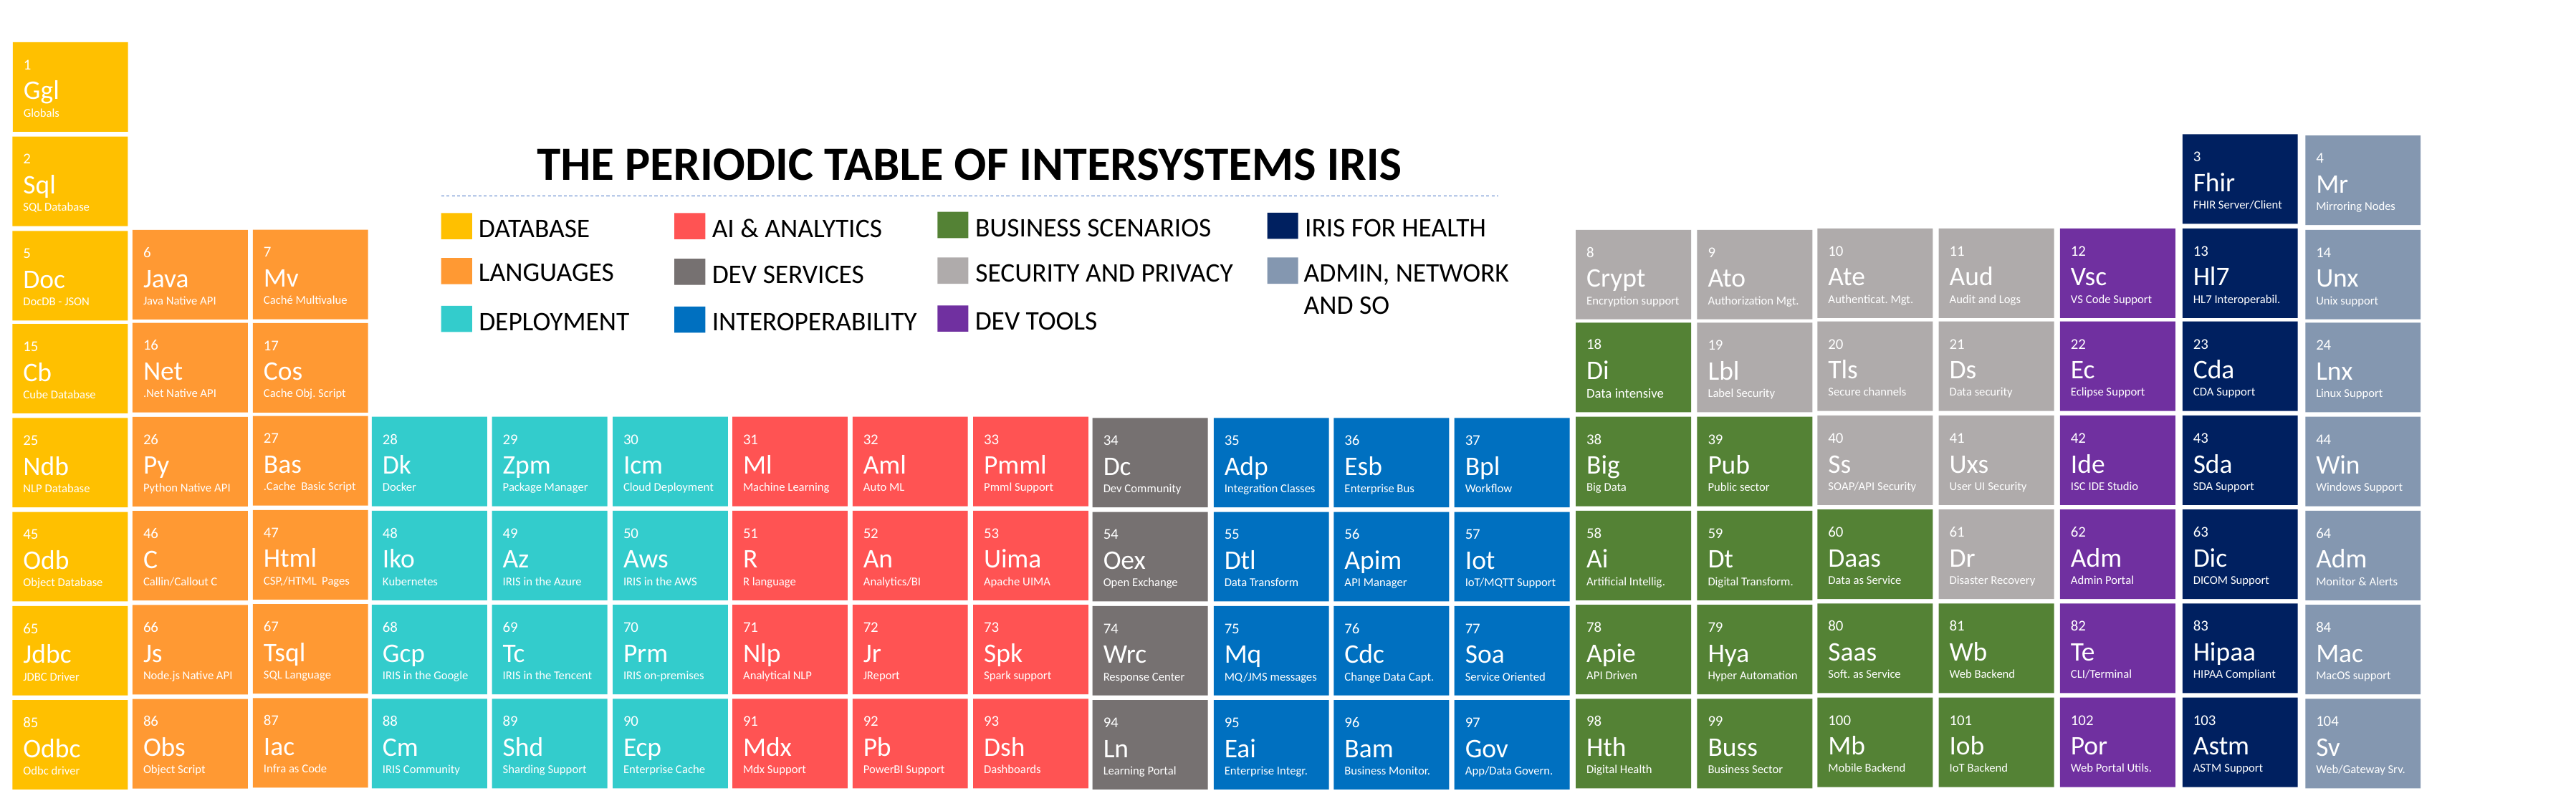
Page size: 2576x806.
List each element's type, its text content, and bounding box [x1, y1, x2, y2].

text_box SECURITY AND PRIVACY [964, 249, 1244, 293]
text_box 55 Dtl Data Transform [1213, 511, 1330, 603]
text_box 79 Hya Hyper Automation [1696, 604, 1813, 695]
text_box 81 Wb Web Backend [1938, 603, 2055, 694]
text_box [937, 304, 964, 332]
text_box 27 Bas .Cache Basic Script [252, 416, 369, 507]
text_box [441, 305, 468, 332]
text_box [937, 256, 964, 284]
text_box 34 Dc Dev Community [1092, 417, 1209, 508]
text_box 94 Ln Learning Portal [1092, 699, 1209, 790]
text_box 71 Nlp Analytical NLP [732, 604, 848, 695]
text_box 17 Cos Cache Obj. Script [252, 322, 369, 413]
text_box 63 Dic DICOM Support [2182, 509, 2299, 600]
text_box 47 Html CSP,/HTML Pages [252, 509, 369, 600]
text_box 15 Cb Cube Database [11, 323, 128, 414]
text_box [441, 212, 468, 240]
text_box 93 Dsh Dashboards [972, 698, 1089, 789]
text_box 10 Ate Authenticat. Mgt. [1816, 228, 1933, 319]
text_box 97 Gov App/Data Govern. [1454, 699, 1571, 790]
text_box 86 Obs Object Script [132, 699, 249, 790]
text_box 101 Iob IoT Backend [1938, 697, 2055, 788]
text_box 87 Iac Infra as Code [252, 697, 369, 788]
text_box [1266, 256, 1293, 284]
text_box 20 Tls Secure channels [1816, 321, 1933, 412]
text_box 103 Astm ASTM Support [2182, 697, 2299, 788]
text_box 43 Sda SDA Support [2182, 415, 2299, 506]
text_box 45 Odb Object Database [11, 511, 128, 603]
text_box 44 Win Windows Support [2304, 416, 2421, 507]
text_box 104 Sv Web/Gateway Srv. [2304, 698, 2421, 789]
text_box 42 Ide ISC IDE Studio [2059, 415, 2176, 506]
text_box 30 Icm Cloud Deployment [612, 416, 729, 507]
text_box 102 Por Web Portal Utils. [2059, 697, 2176, 788]
text_box 3 Fhir FHIR Server/Client [2182, 133, 2299, 224]
text_box [674, 306, 701, 334]
text_box 1 Ggl Globals [12, 42, 129, 133]
text_box DEV SERVICES [701, 251, 875, 294]
text_box AI & ANALYTICS [701, 205, 894, 249]
text_box 8 Crypt Encryption support [1575, 229, 1692, 320]
text_box 99 Buss Business Sector [1696, 698, 1813, 789]
text_box 56 Apim API Manager [1333, 511, 1450, 603]
text_box 46 C Callin/Callout C [132, 510, 249, 601]
text_box 28 Dk Docker [371, 416, 488, 507]
text_box 22 Ec Eclipse Support [2059, 321, 2176, 412]
text_box 25 Ndb NLP Database [11, 417, 128, 508]
text_box 70 Prm IRIS on-premises [612, 604, 729, 695]
text_box 14 Unx Unix support [2304, 229, 2421, 320]
text_box 18 Di Data intensive [1575, 322, 1692, 413]
text_box 16 Net .Net Native API [132, 322, 249, 413]
text_box 92 Pb PowerBI Support [852, 698, 969, 789]
text_box 19 Lbl Label Security [1696, 322, 1813, 413]
text_box 52 An Analytics/BI [852, 510, 969, 601]
text_box 61 Dr Disaster Recovery [1938, 509, 2055, 600]
text_box [674, 212, 701, 240]
text_box 60 Daas Data as Service [1816, 509, 1933, 600]
text_box 2 Sql SQL Database [11, 136, 128, 227]
text_box 88 Cm IRIS Community [371, 698, 488, 789]
text_box 58 Ai Artificial Intellig. [1575, 510, 1692, 601]
text_box 74 Wrc Response Center [1092, 605, 1209, 696]
text_box 36 Esb Enterprise Bus [1333, 417, 1450, 508]
text_box 12 Vsc VS Code Support [2059, 228, 2176, 319]
text_box 57 Iot IoT/MQTT Support [1454, 511, 1571, 603]
text_box 98 Hth Digital Health [1575, 698, 1692, 789]
text_box [1266, 212, 1294, 239]
text_box [441, 257, 468, 285]
text_box 38 Big Big Data [1575, 416, 1692, 507]
text_box 59 Dt Digital Transform. [1696, 510, 1813, 601]
text_box DATABASE [468, 205, 601, 249]
text_box INTEROPERABILITY [701, 298, 928, 342]
text_box 64 Adm Monitor & Alerts [2304, 510, 2421, 601]
text_box 26 Py Python Native API [132, 416, 249, 507]
text_box [937, 211, 964, 239]
text_box [674, 258, 701, 286]
text_box 68 Gcp IRIS in the Google [371, 604, 488, 695]
text_box 54 Oex Open Exchange [1092, 511, 1209, 603]
text_box 24 Lnx Linux Support [2304, 322, 2421, 413]
text_box 41 Uxs User UI Security [1938, 415, 2055, 506]
text_box 32 Aml Auto ML [852, 416, 969, 507]
text_box 95 Eai Enterprise Integr. [1213, 699, 1330, 790]
text_box THE PERIODIC TABLE OF INTERSYSTEMS IRIS [441, 127, 1498, 195]
text_box 9 Ato Authorization Mgt. [1696, 229, 1813, 320]
text_box 51 R R language [732, 510, 848, 601]
text_box 85 Odbc Odbc driver [11, 699, 128, 790]
text_box 6 Java Java Native API [132, 229, 249, 320]
text_box 91 Mdx Mdx Support [732, 698, 848, 789]
text_box 69 Tc IRIS in the Tencent [492, 604, 608, 695]
text_box DEPLOYMENT [468, 298, 641, 342]
text_box 53 Uima Apache UIMA [972, 510, 1089, 601]
text_box 96 Bam Business Monitor. [1333, 699, 1450, 790]
text_box 66 Js Node.js Native API [132, 604, 249, 695]
text_box 48 Iko Kubernetes [371, 510, 488, 601]
text_box 67 Tsql SQL Language [252, 603, 369, 694]
text_box 23 Cda CDA Support [2182, 321, 2299, 412]
text_box 75 Mq MQ/JMS messages [1213, 605, 1330, 696]
text_box DEV TOOLS [964, 297, 1109, 341]
text_box LANGUAGES [468, 249, 626, 292]
text_box 39 Pub Public sector [1696, 416, 1813, 507]
text_box 83 Hipaa HIPAA Compliant [2182, 603, 2299, 694]
text_box 5 Doc DocDB - JSON [11, 230, 128, 321]
text_box IRIS FOR HEALTH [1294, 204, 1498, 248]
text_box 7 Mv Caché Multivalue [252, 229, 369, 320]
text_box 35 Adp Integration Classes [1213, 417, 1330, 508]
text_box 21 Ds Data security [1938, 321, 2055, 412]
text_box 31 Ml Machine Learning [732, 416, 848, 507]
text_box 84 Mac MacOS support [2304, 604, 2421, 695]
text_box 4 Mr Mirroring Nodes [2304, 135, 2421, 226]
text_box ADMIN, NETWORK AND SO [1293, 249, 1550, 325]
text_box 80 Saas Soft. as Service [1816, 603, 1933, 694]
text_box 89 Shd Sharding Support [492, 698, 608, 789]
text_box 82 Te CLI/Terminal [2059, 603, 2176, 694]
text_box 65 Jdbc JDBC Driver [11, 605, 128, 696]
text_box 49 Az IRIS in the Azure [492, 510, 608, 601]
text_box 13 Hl7 HL7 Interoperabil. [2182, 228, 2299, 319]
text_box 62 Adm Admin Portal [2059, 509, 2176, 600]
text_box 40 Ss SOAP/API Security [1816, 415, 1933, 506]
text_box 76 Cdc Change Data Capt. [1333, 605, 1450, 696]
text_box 11 Aud Audit and Logs [1938, 228, 2055, 319]
text_box 72 Jr JReport [852, 604, 969, 695]
text_box BUSINESS SCENARIOS [964, 204, 1222, 248]
text_box 33 Pmml Pmml Support [972, 416, 1089, 507]
text_box 78 Apie API Driven [1575, 604, 1692, 695]
text_box 100 Mb Mobile Backend [1816, 697, 1933, 788]
text_box 50 Aws IRIS in the AWS [612, 510, 729, 601]
text_box 77 Soa Service Oriented [1454, 605, 1571, 696]
text_box 29 Zpm Package Manager [492, 416, 608, 507]
text_box 37 Bpl Workflow [1454, 417, 1571, 508]
text_box 73 Spk Spark support [972, 604, 1089, 695]
text_box 90 Ecp Enterprise Cache [612, 698, 729, 789]
